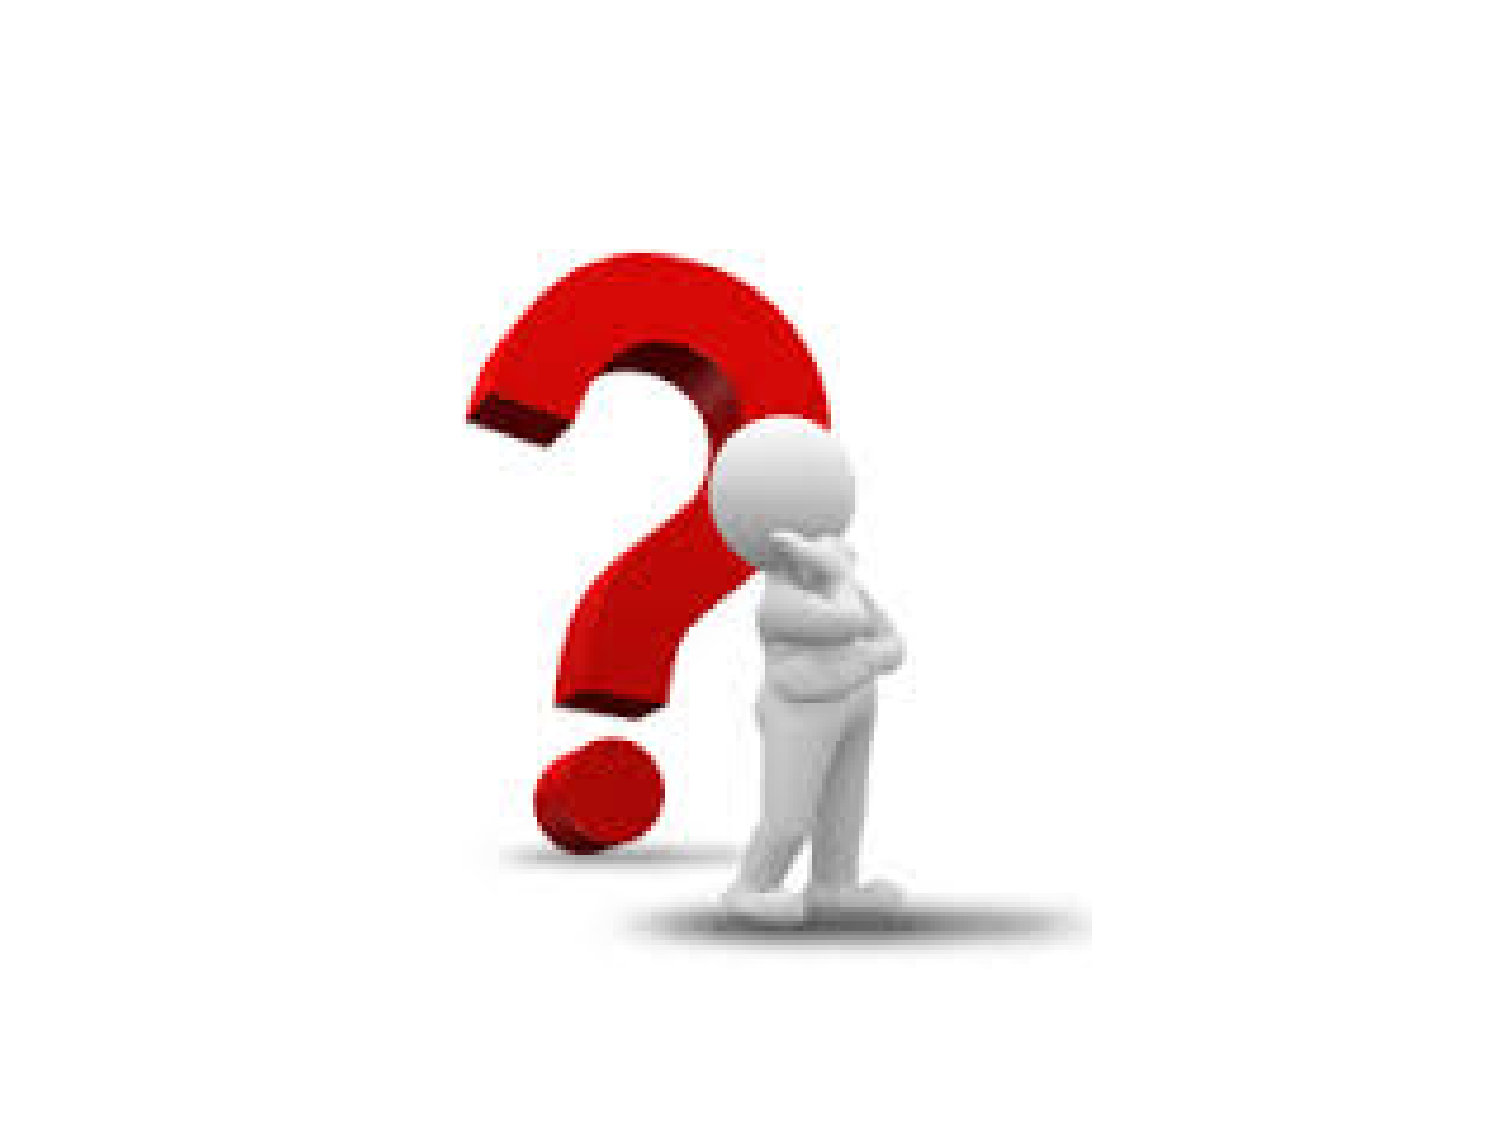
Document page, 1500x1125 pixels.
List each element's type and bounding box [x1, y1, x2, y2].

list [462, 249, 1092, 969]
